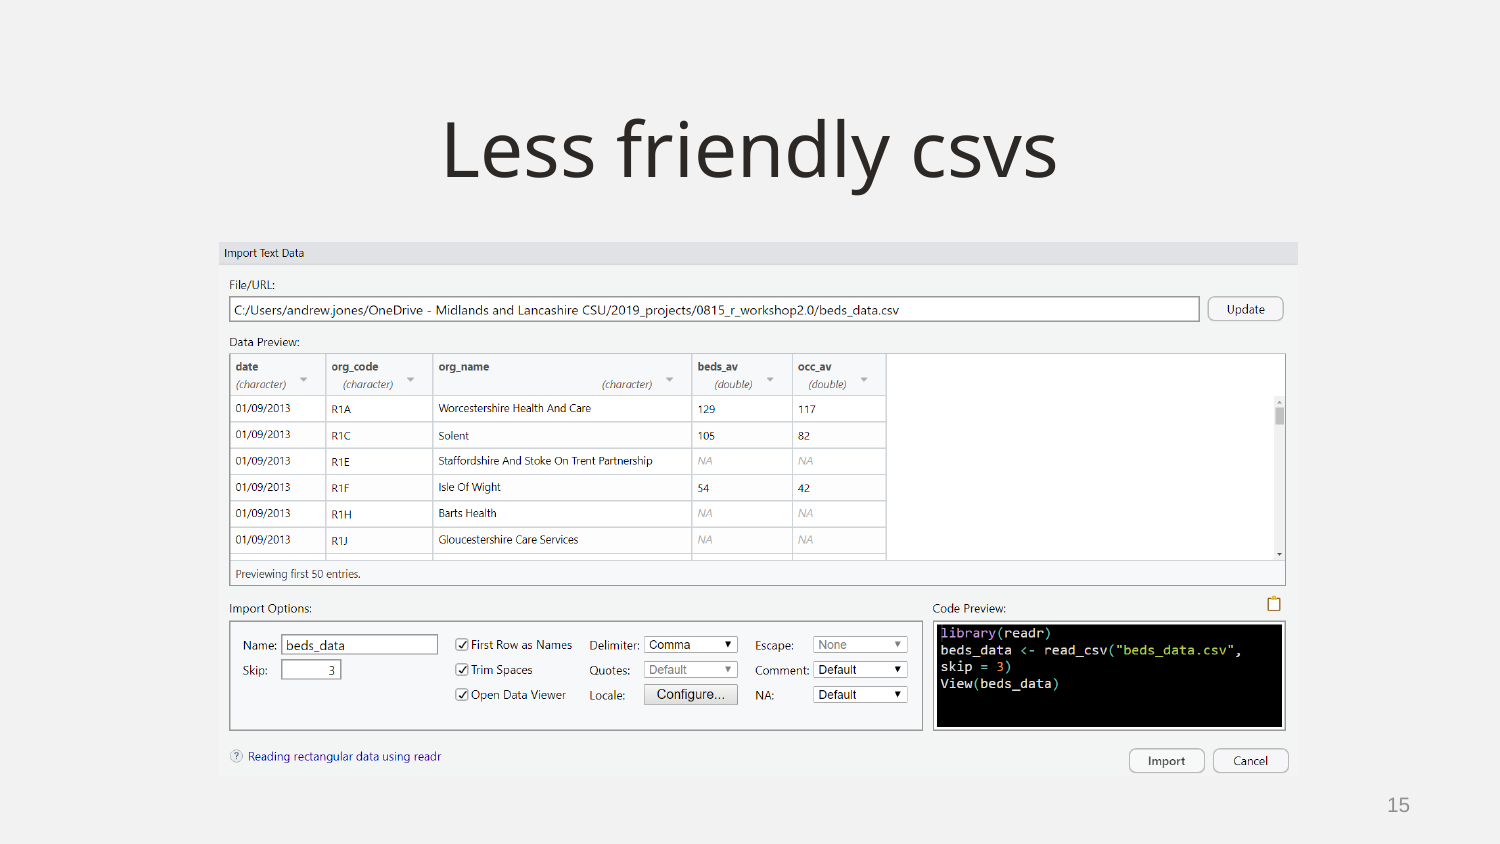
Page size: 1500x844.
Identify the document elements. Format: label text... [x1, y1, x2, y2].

slide_number 15 [1274, 782, 1425, 827]
picture [218, 242, 1298, 777]
title Less friendly csvs [227, 124, 1273, 205]
list [179, 227, 1321, 784]
